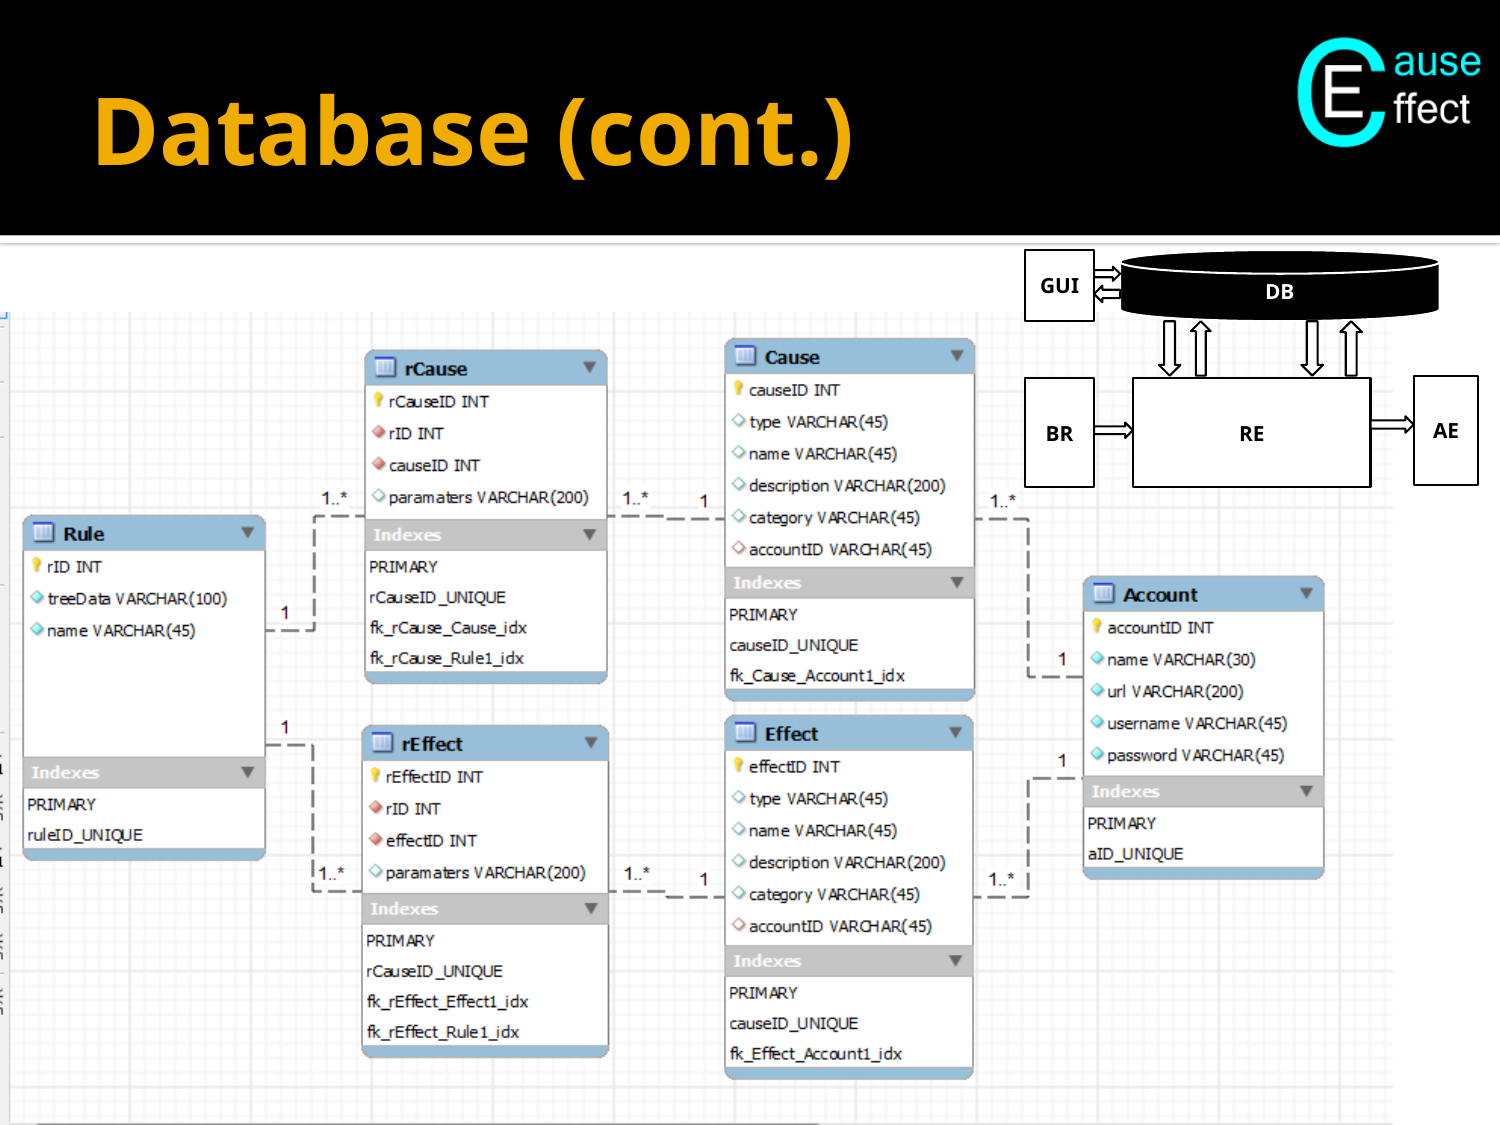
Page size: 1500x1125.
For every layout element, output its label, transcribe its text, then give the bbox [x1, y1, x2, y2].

title Database (cont.) [75, 25, 1425, 231]
picture [1287, 24, 1500, 163]
picture [0, 312, 1393, 1125]
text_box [1024, 249, 1479, 488]
